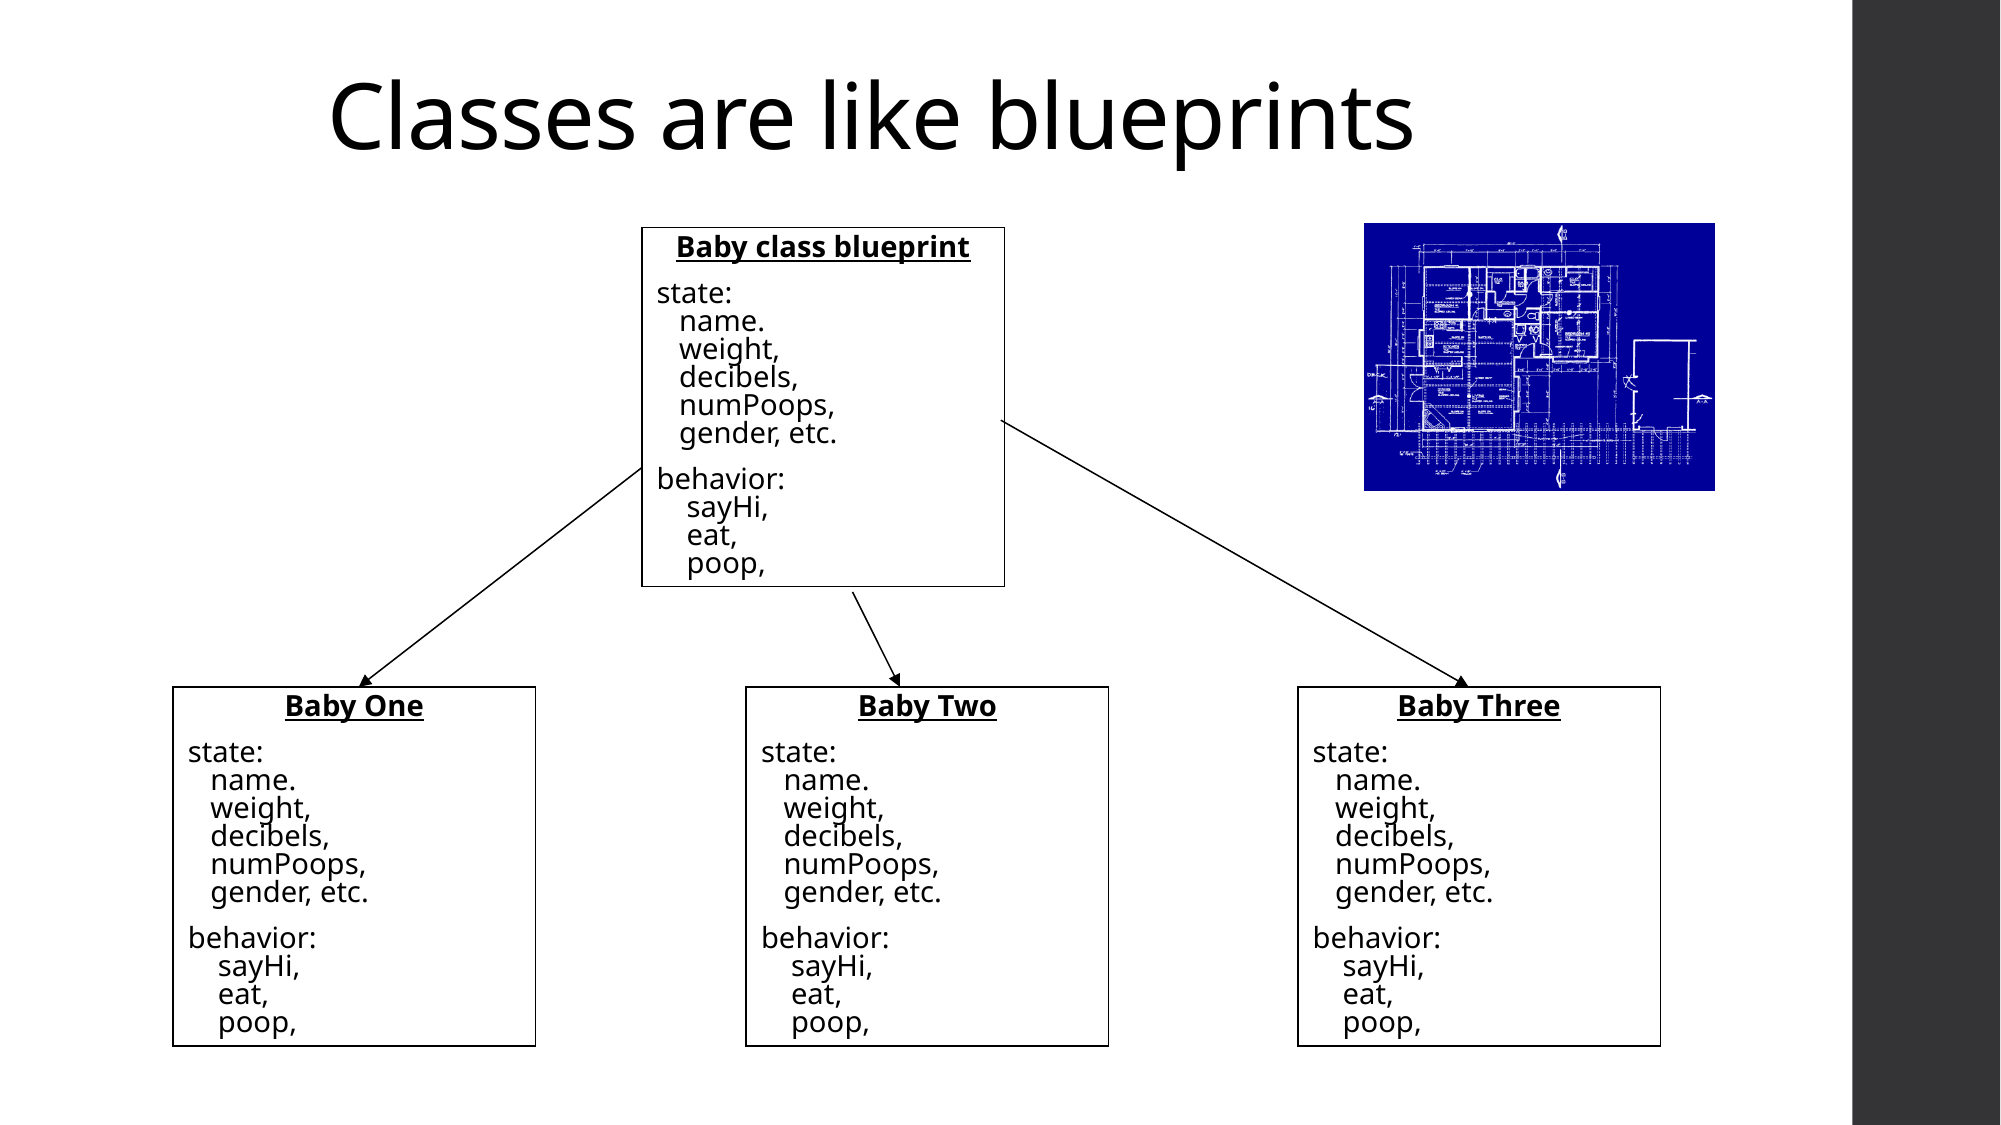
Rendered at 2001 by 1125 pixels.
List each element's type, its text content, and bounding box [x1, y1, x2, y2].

title Classes are like blueprints [312, 0, 1663, 175]
text_box Baby Three state: name. weight, decibels, numPoops, gender, etc. behavior: sayHi, eat, poop, [1297, 686, 1661, 1046]
picture [1364, 223, 1715, 491]
text_box Baby One state: name. weight, decibels, numPoops, gender, etc. behavior: sayHi, eat, poop, [173, 686, 536, 1046]
text_box Baby Two state: name. weight, decibels, numPoops, gender, etc. behavior: sayHi, eat, poop, [746, 686, 1109, 1046]
text_box Baby class blueprint state: name. weight, decibels, numPoops, gender, etc. behavior: sayHi, eat, poop, [641, 227, 1005, 587]
text_box [852, 591, 900, 687]
text_box [358, 467, 642, 687]
text_box [1000, 420, 1469, 687]
